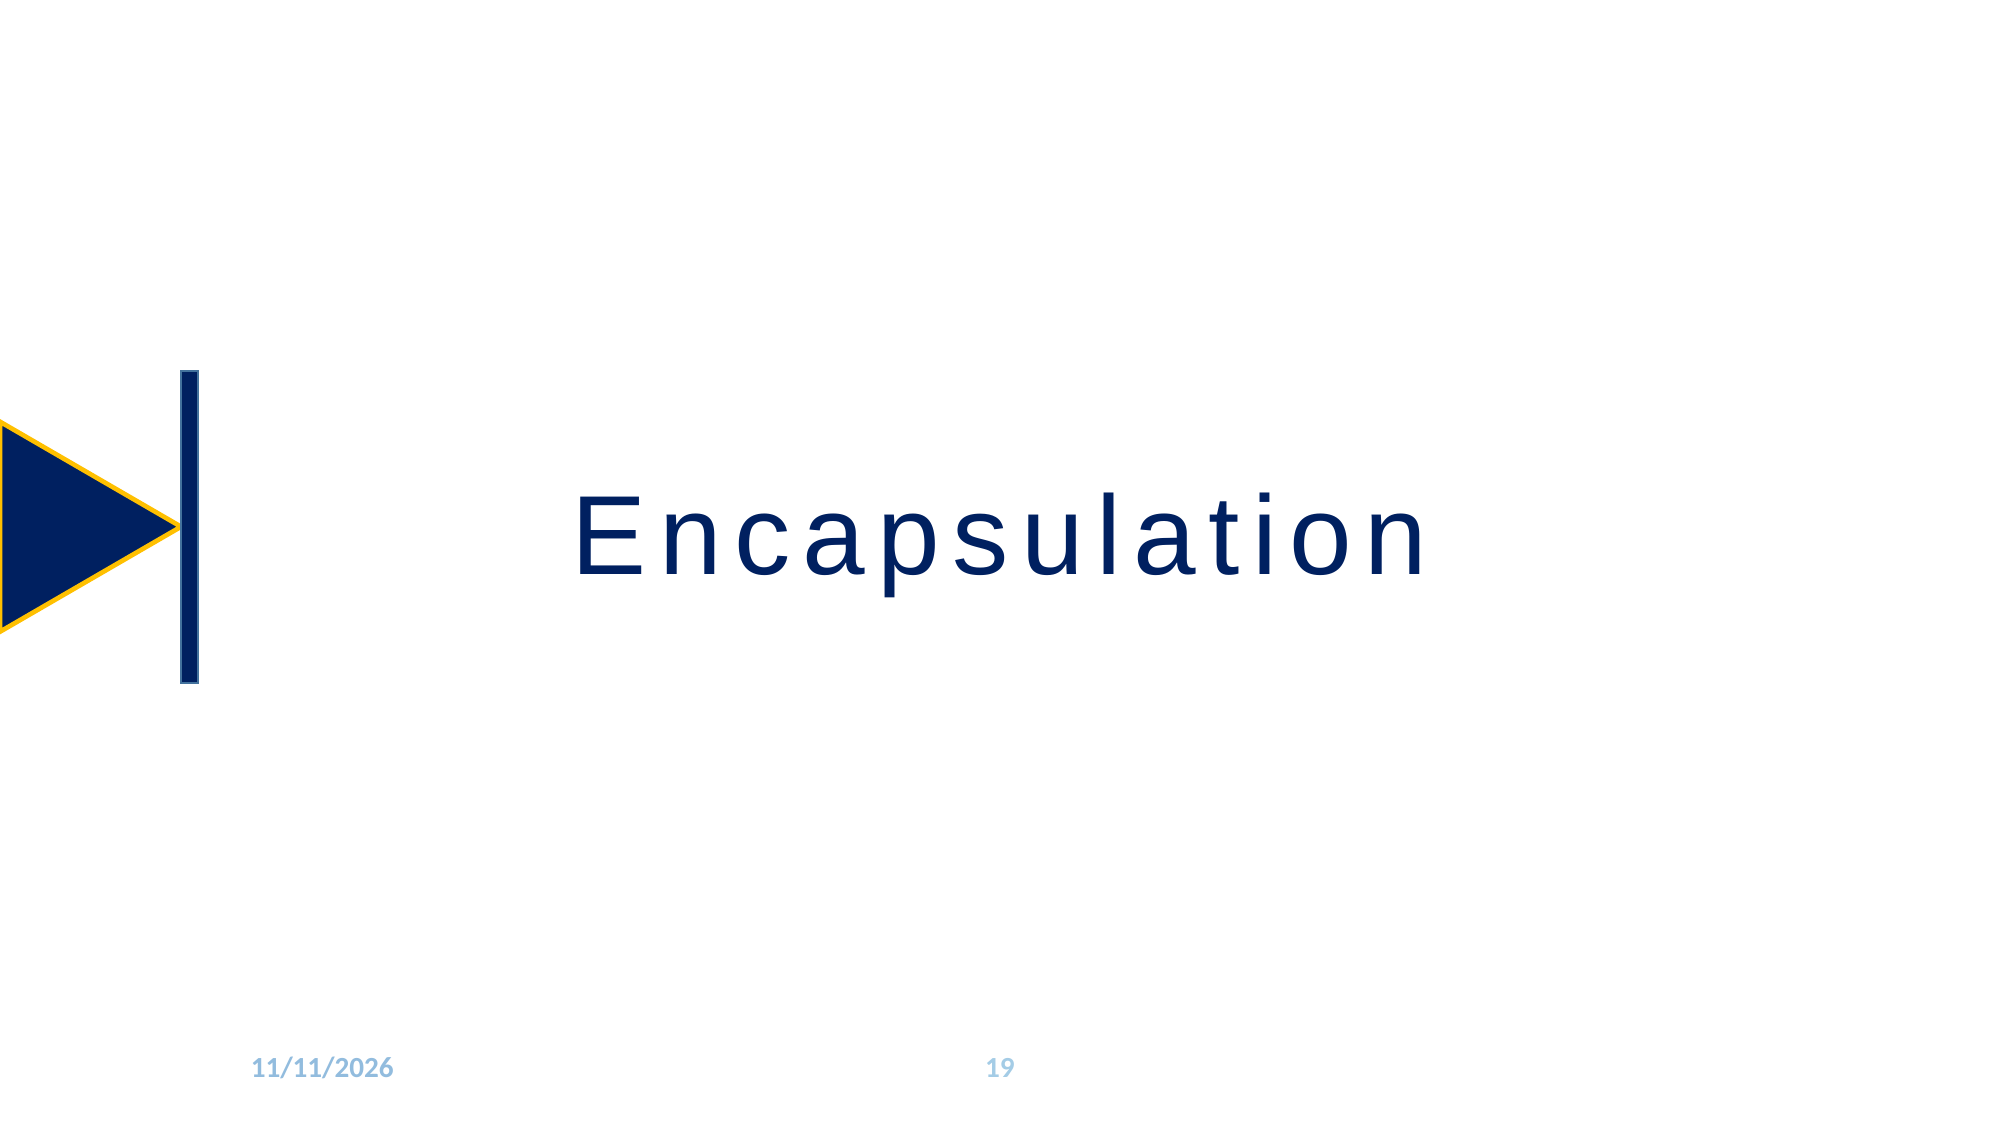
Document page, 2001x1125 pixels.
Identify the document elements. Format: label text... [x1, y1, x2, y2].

text_box Encapsulation [556, 454, 1444, 605]
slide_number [235, 1035, 443, 1096]
text_box [180, 370, 199, 684]
slide_number 19 [772, 1035, 1228, 1096]
text_box [0, 420, 180, 633]
